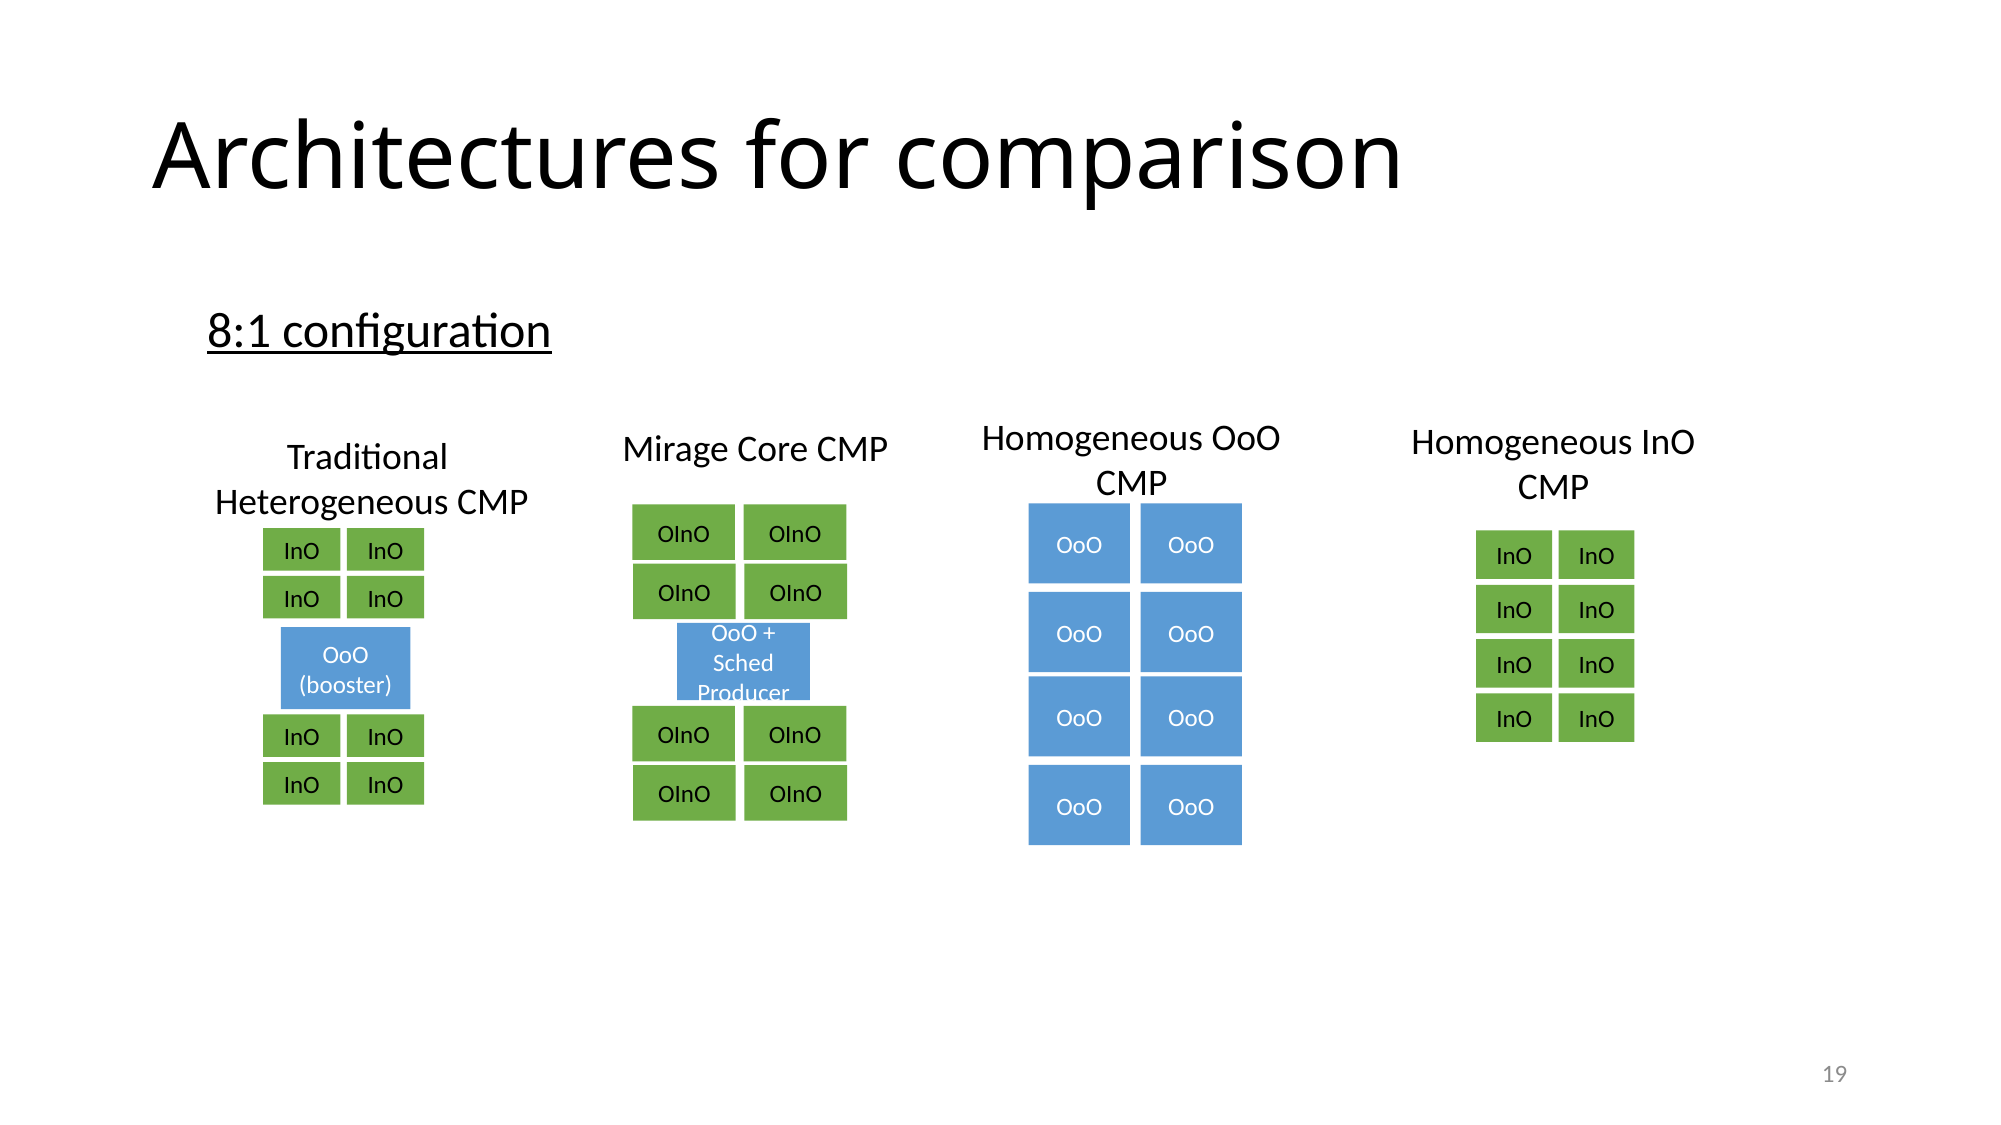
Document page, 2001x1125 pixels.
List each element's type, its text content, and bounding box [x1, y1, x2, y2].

text_box Architectures for comparison [137, 50, 1863, 268]
slide_number 19 [1412, 1042, 1863, 1103]
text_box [1384, 409, 1723, 742]
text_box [599, 416, 911, 821]
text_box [198, 424, 546, 805]
text_box 8:1 configuration [192, 289, 567, 365]
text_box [965, 405, 1299, 846]
